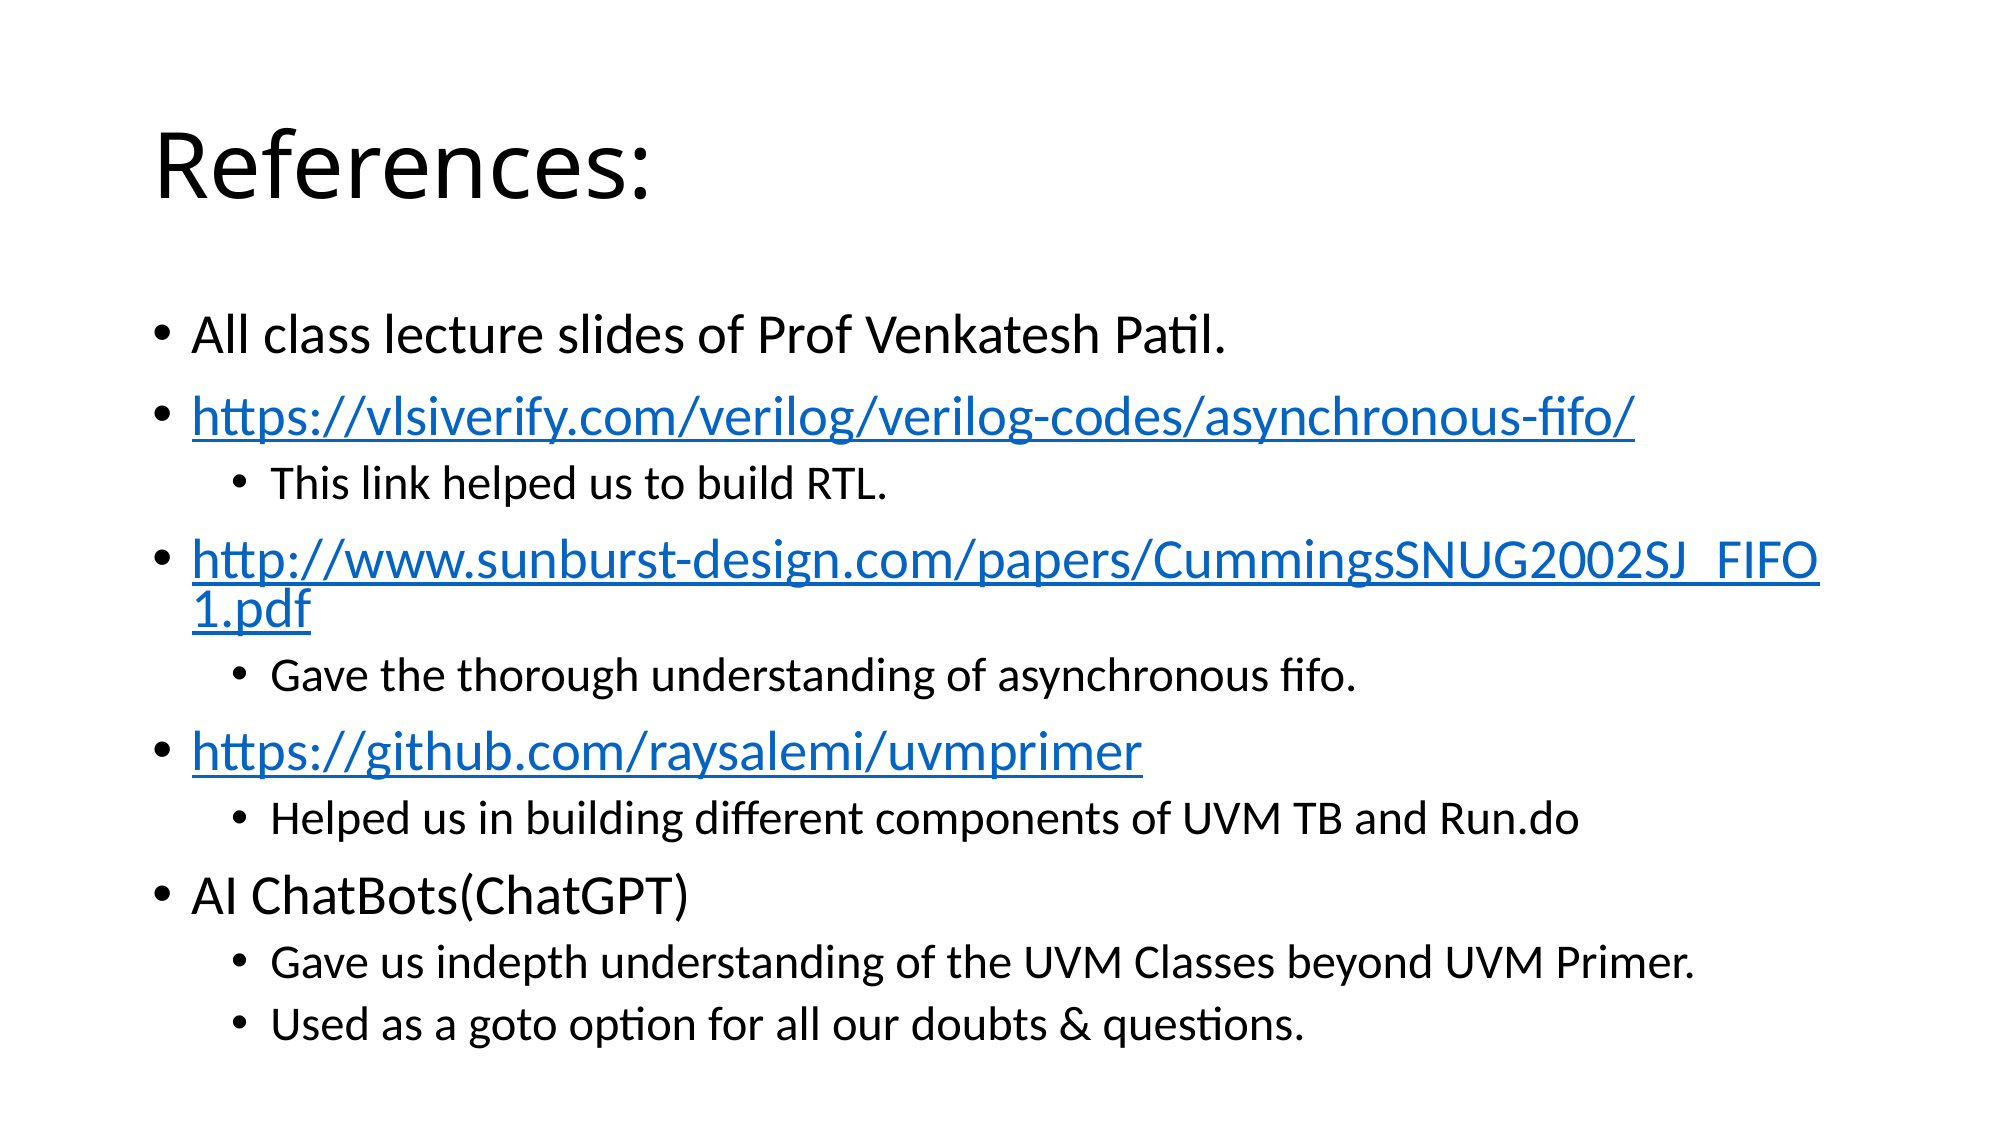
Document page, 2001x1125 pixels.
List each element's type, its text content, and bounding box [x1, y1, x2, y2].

title References: [137, 59, 1863, 278]
list All class lecture slides of Prof Venkatesh Patil. https://vlsiverify.com/verilog/verilog-codes/asynchronous-fifo/ This link helped us to build RTL. http://www.sunburst-design.com/papers/CummingsSNUG2002SJ_FIFO1.pdf Gave the thorough understanding of asynchronous fifo. https://github.com/raysalemi/uvmprimer Helped us in building different components of UVM TB and Run.do AI ChatBots(ChatGPT) Gave us indepth understanding of the UVM Classes beyond UVM Primer. Used as a goto option for all our doubts & questions. [137, 297, 1863, 1012]
